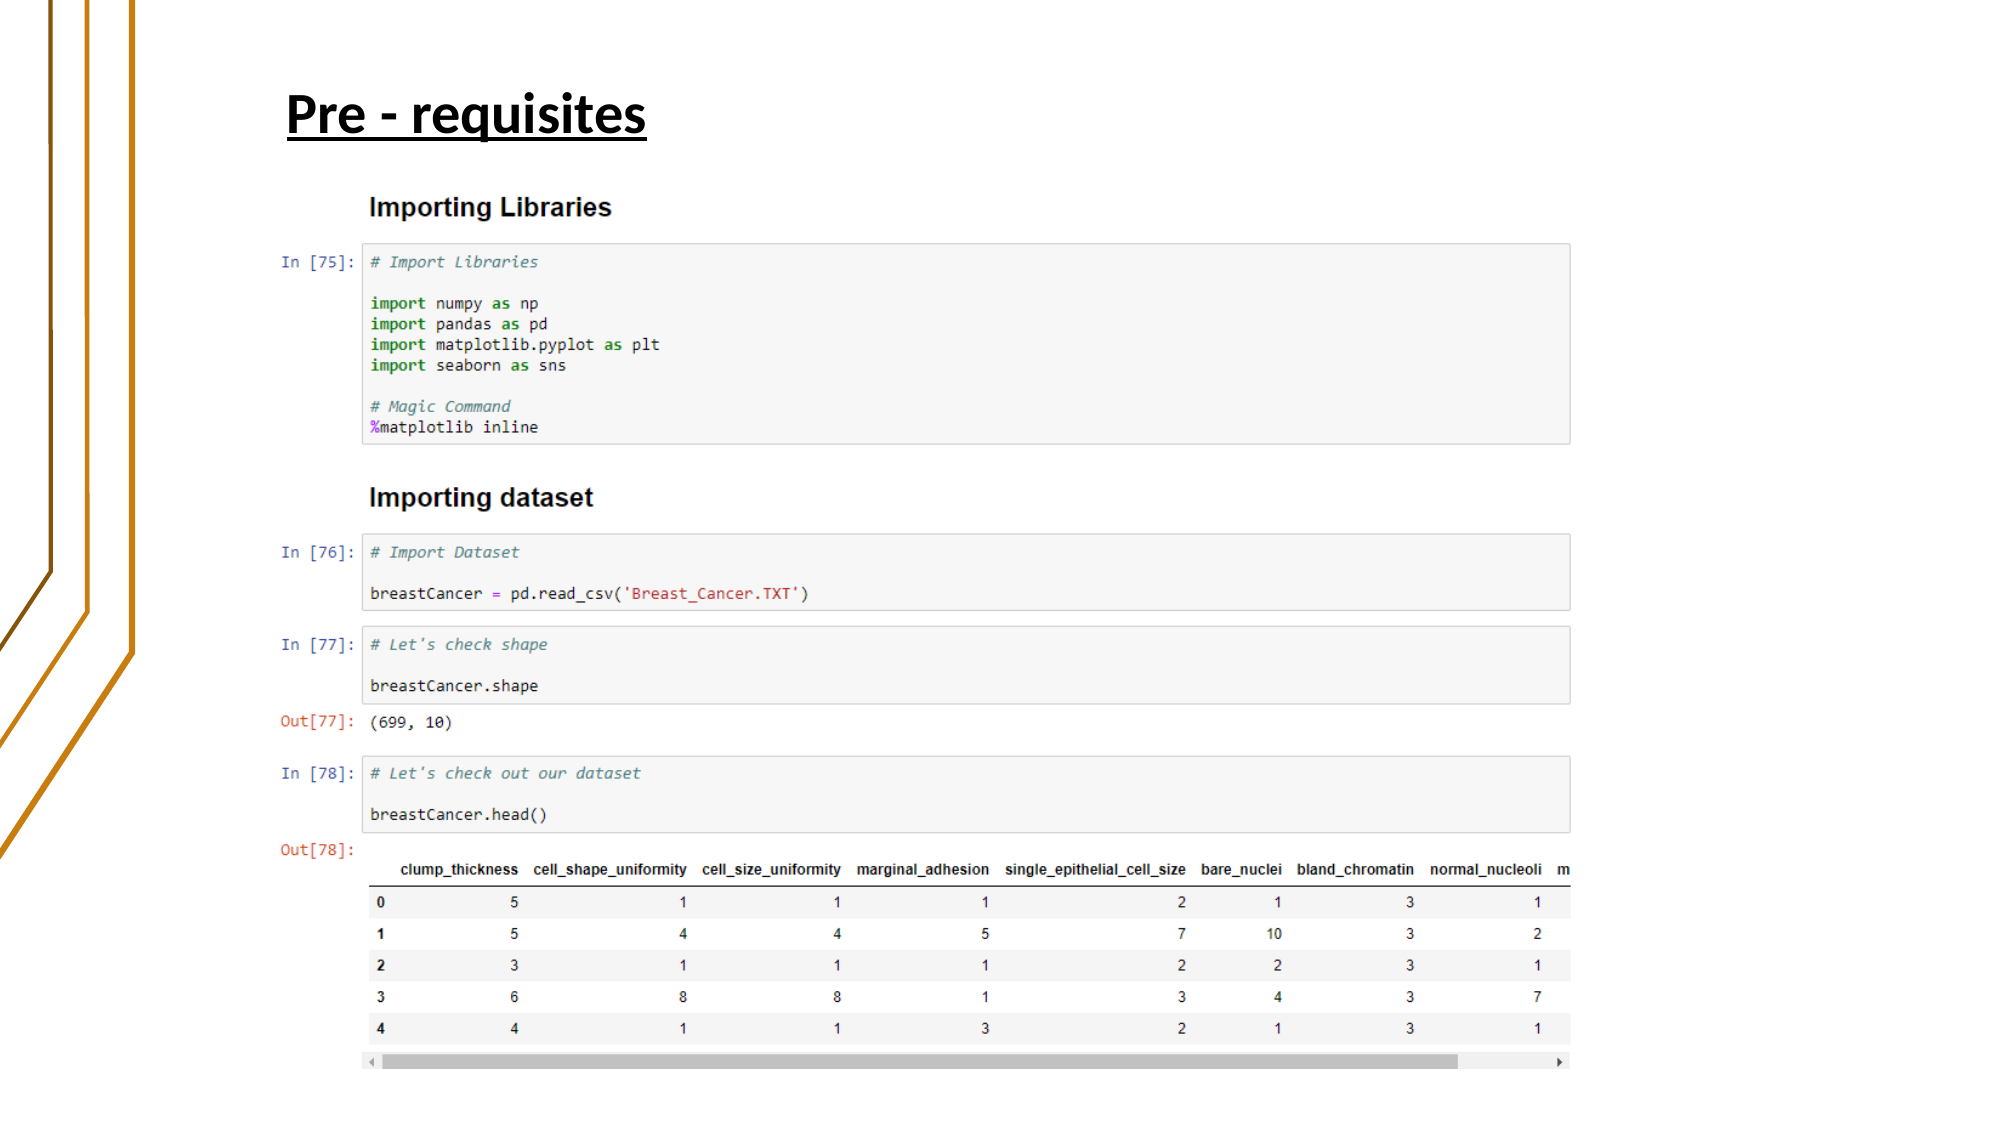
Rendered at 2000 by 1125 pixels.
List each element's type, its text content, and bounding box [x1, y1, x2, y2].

picture [266, 174, 1583, 1069]
title Pre - requisites [266, 62, 675, 157]
